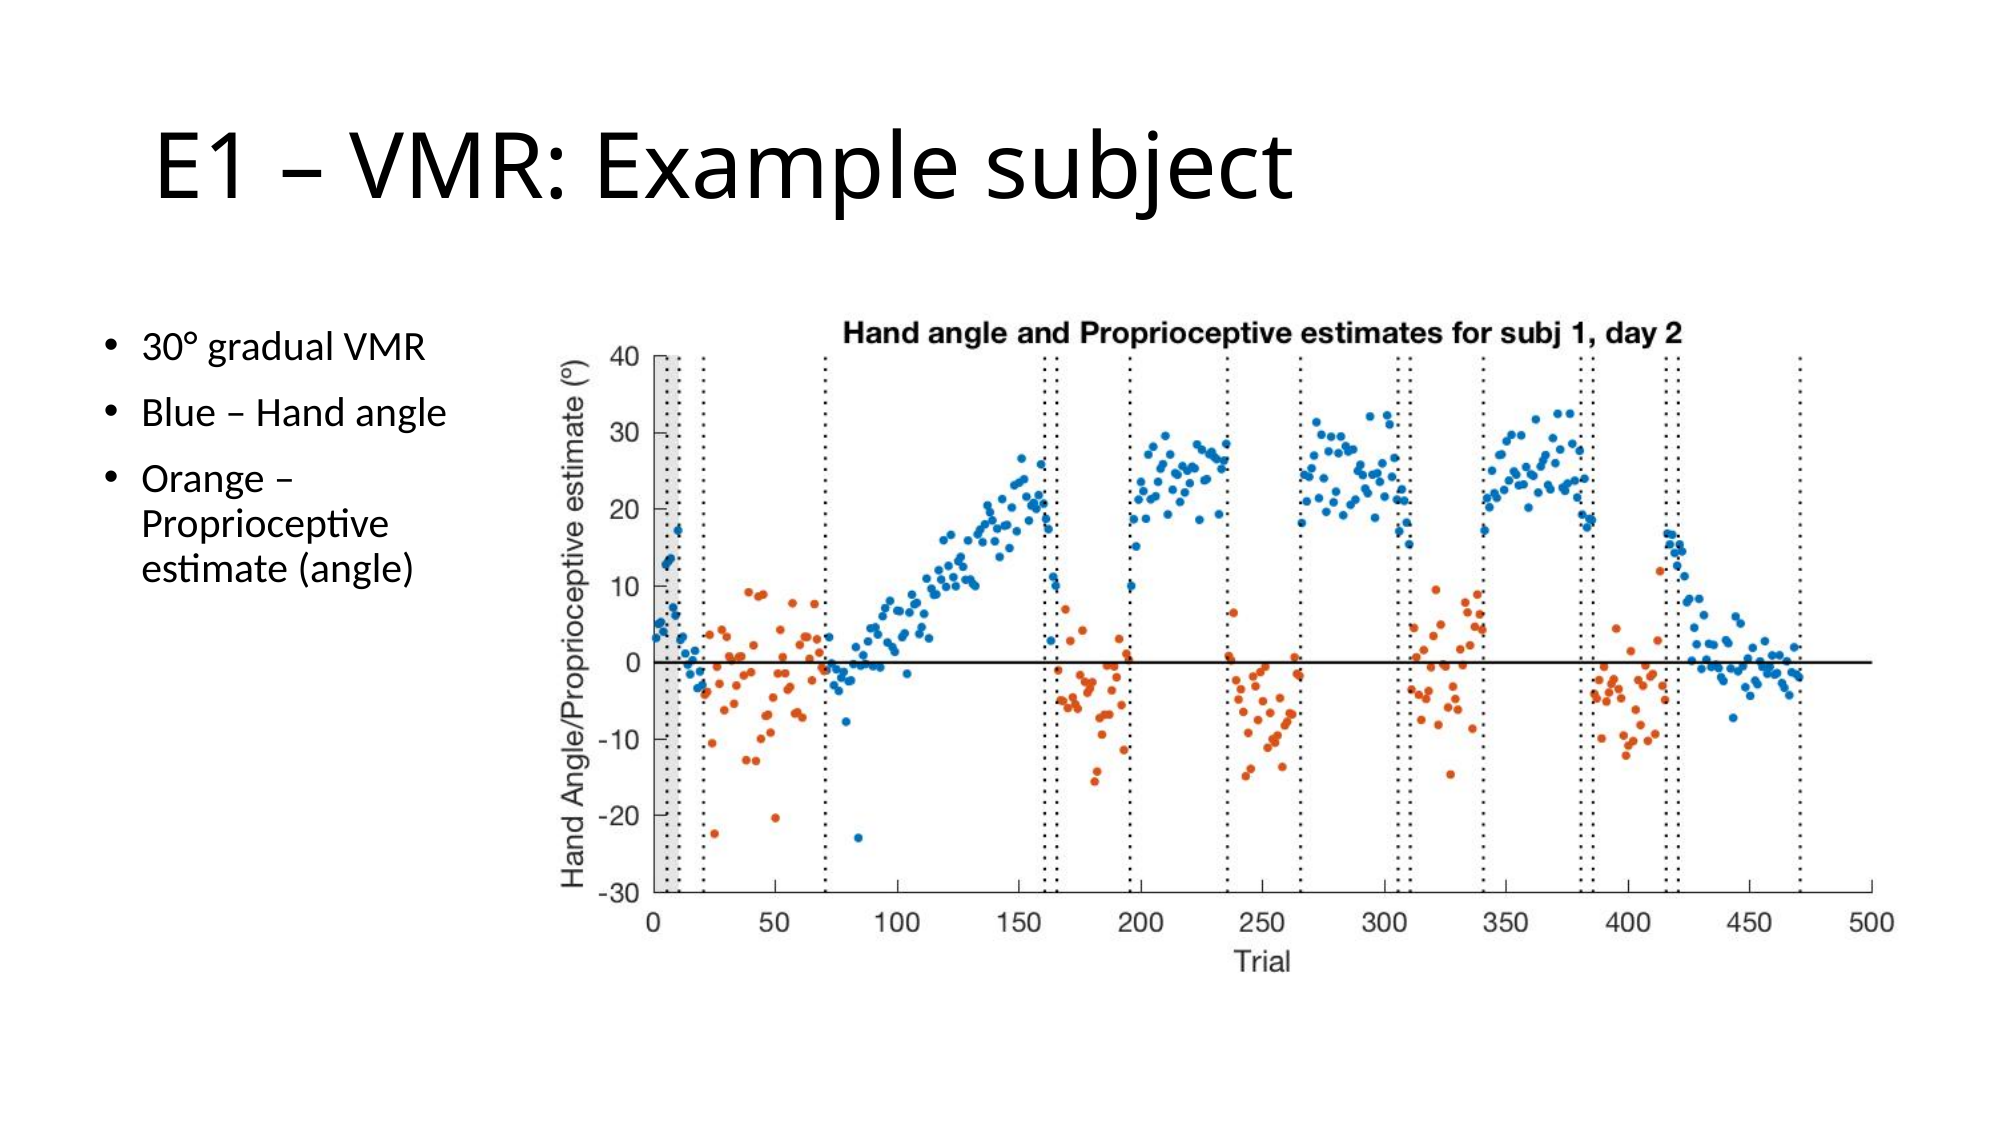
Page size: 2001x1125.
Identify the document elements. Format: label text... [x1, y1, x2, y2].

list 30° gradual VMR Blue – Hand angle Orange – Proprioceptive estimate (angle) [88, 316, 549, 1031]
picture [548, 238, 1913, 1000]
title E1 – VMR: Example subject [137, 59, 1863, 278]
